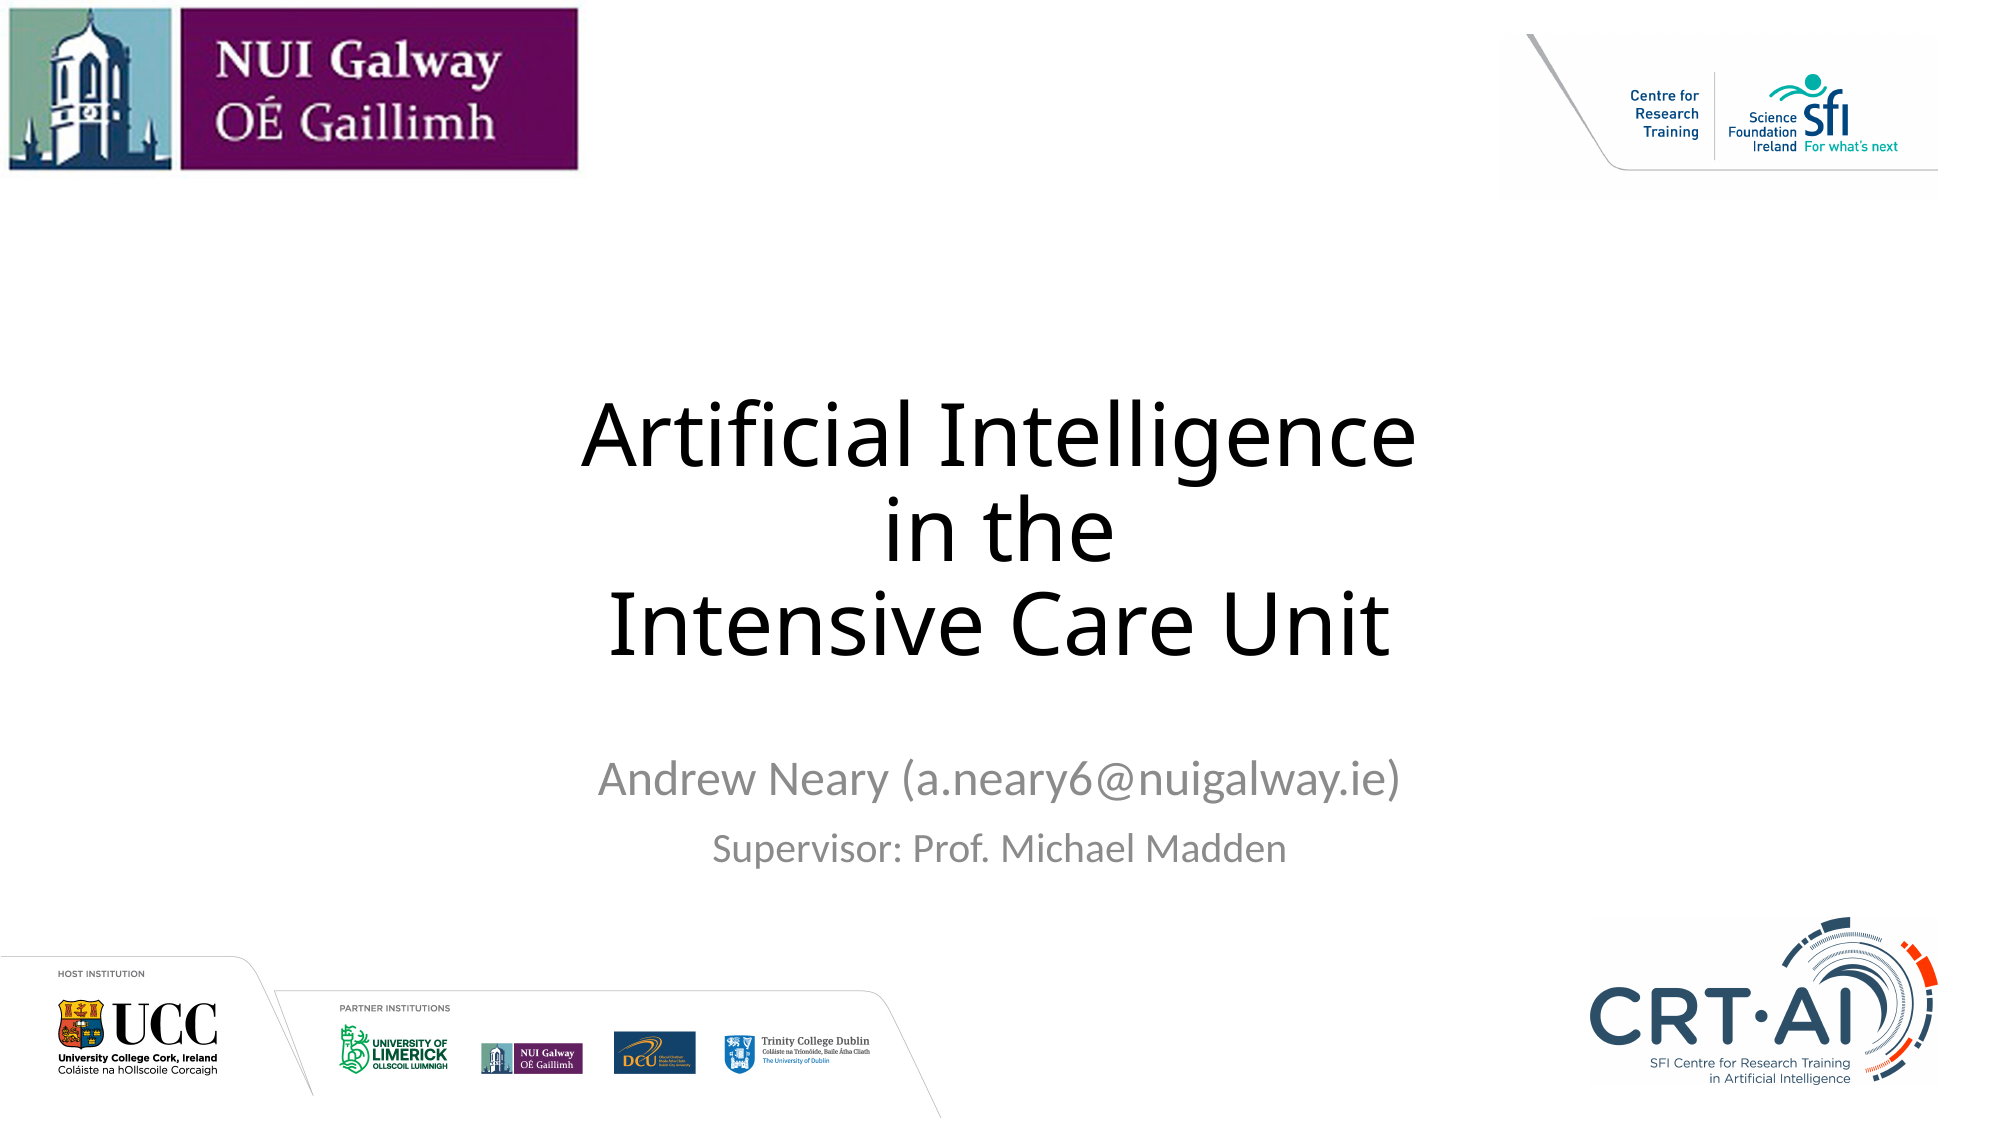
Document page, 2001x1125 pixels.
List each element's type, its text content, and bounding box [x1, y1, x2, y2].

picture [1, 937, 971, 1118]
title Artificial Intelligence in the Intensive Care Unit [137, 380, 1863, 682]
picture [0, 0, 587, 179]
picture [1590, 917, 1938, 1085]
picture [1497, 34, 1938, 202]
list Andrew Neary (a.neary6@nuigalway.ie) Supervisor: Prof. Michael Madden [137, 744, 1863, 952]
